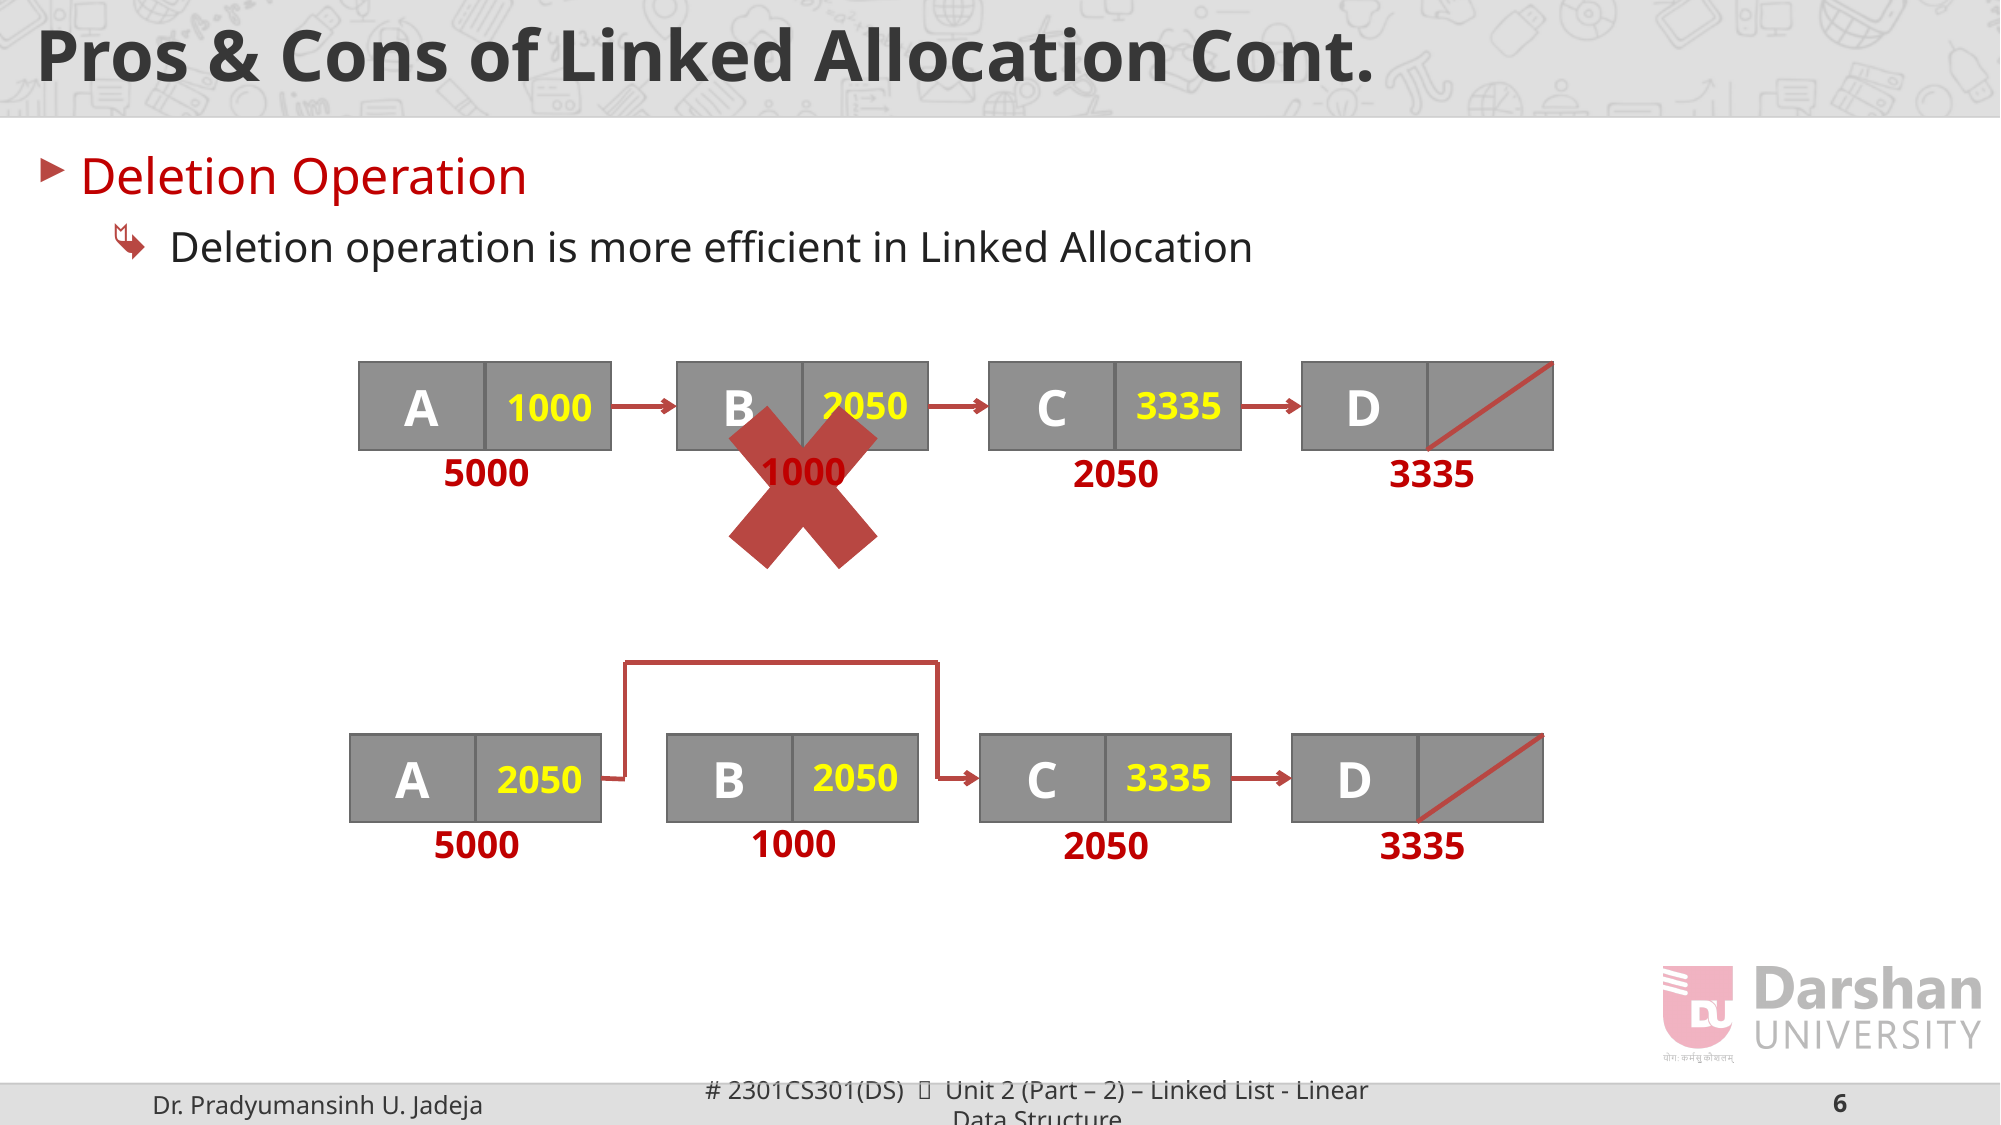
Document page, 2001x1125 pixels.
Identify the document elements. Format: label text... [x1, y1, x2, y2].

text_box [738, 450, 745, 458]
list Deletion Operation Deletion operation is more efficient in Linked Allocation [21, 143, 1979, 314]
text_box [667, 734, 919, 822]
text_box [359, 362, 611, 450]
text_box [979, 734, 1231, 822]
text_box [676, 362, 929, 450]
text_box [1301, 362, 1426, 450]
text_box FIRST [1663, 966, 1981, 1063]
text_box 2050 [1048, 822, 1165, 875]
text_box 5000 [428, 450, 545, 502]
text_box 1000 [735, 822, 852, 872]
text_box 2050 [1058, 450, 1174, 503]
text_box 5000 [419, 822, 535, 874]
text_box 1000 [745, 450, 862, 500]
text_box 3335 [1364, 822, 1481, 875]
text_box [989, 362, 1241, 450]
title Pros & Cons of Linked Allocation Cont. [0, 0, 2000, 117]
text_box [1417, 734, 1544, 822]
text_box [862, 450, 868, 457]
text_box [349, 734, 601, 822]
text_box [1426, 362, 1554, 450]
text_box [728, 500, 878, 570]
text_box 3335 [1374, 450, 1491, 503]
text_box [1292, 734, 1417, 822]
